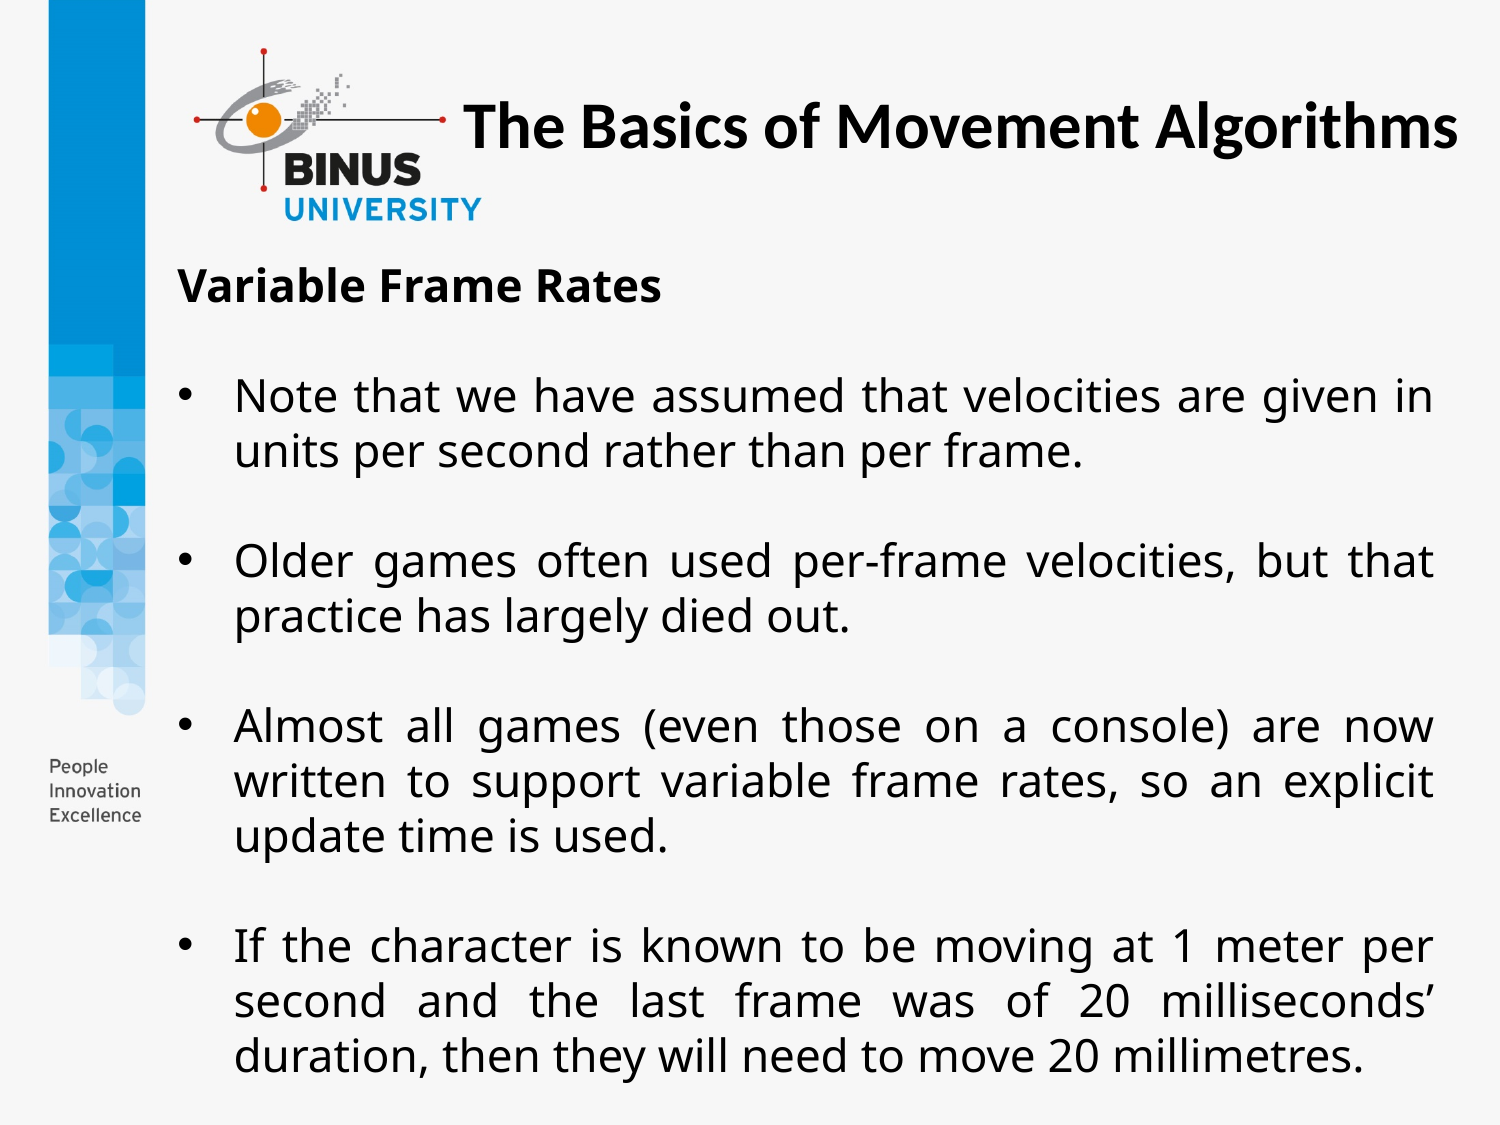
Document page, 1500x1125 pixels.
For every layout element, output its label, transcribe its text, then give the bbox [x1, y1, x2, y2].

text_box The Basics of Movement Algorithms [174, 74, 1475, 170]
picture [0, 0, 1500, 845]
text_box Variable Frame Rates Note that we have assumed that velocities are given in units per second rather than per frame. Older games often used per-frame velocities, but that practice has largely died out. Almost all games (even those on a console) are now written to support variable frame rates, so an explicit update time is used. If the character is known to be moving at 1 meter per second and the last frame was of 20 milliseconds’ duration, then they will need to move 20 millimetres. [162, 249, 1450, 1089]
